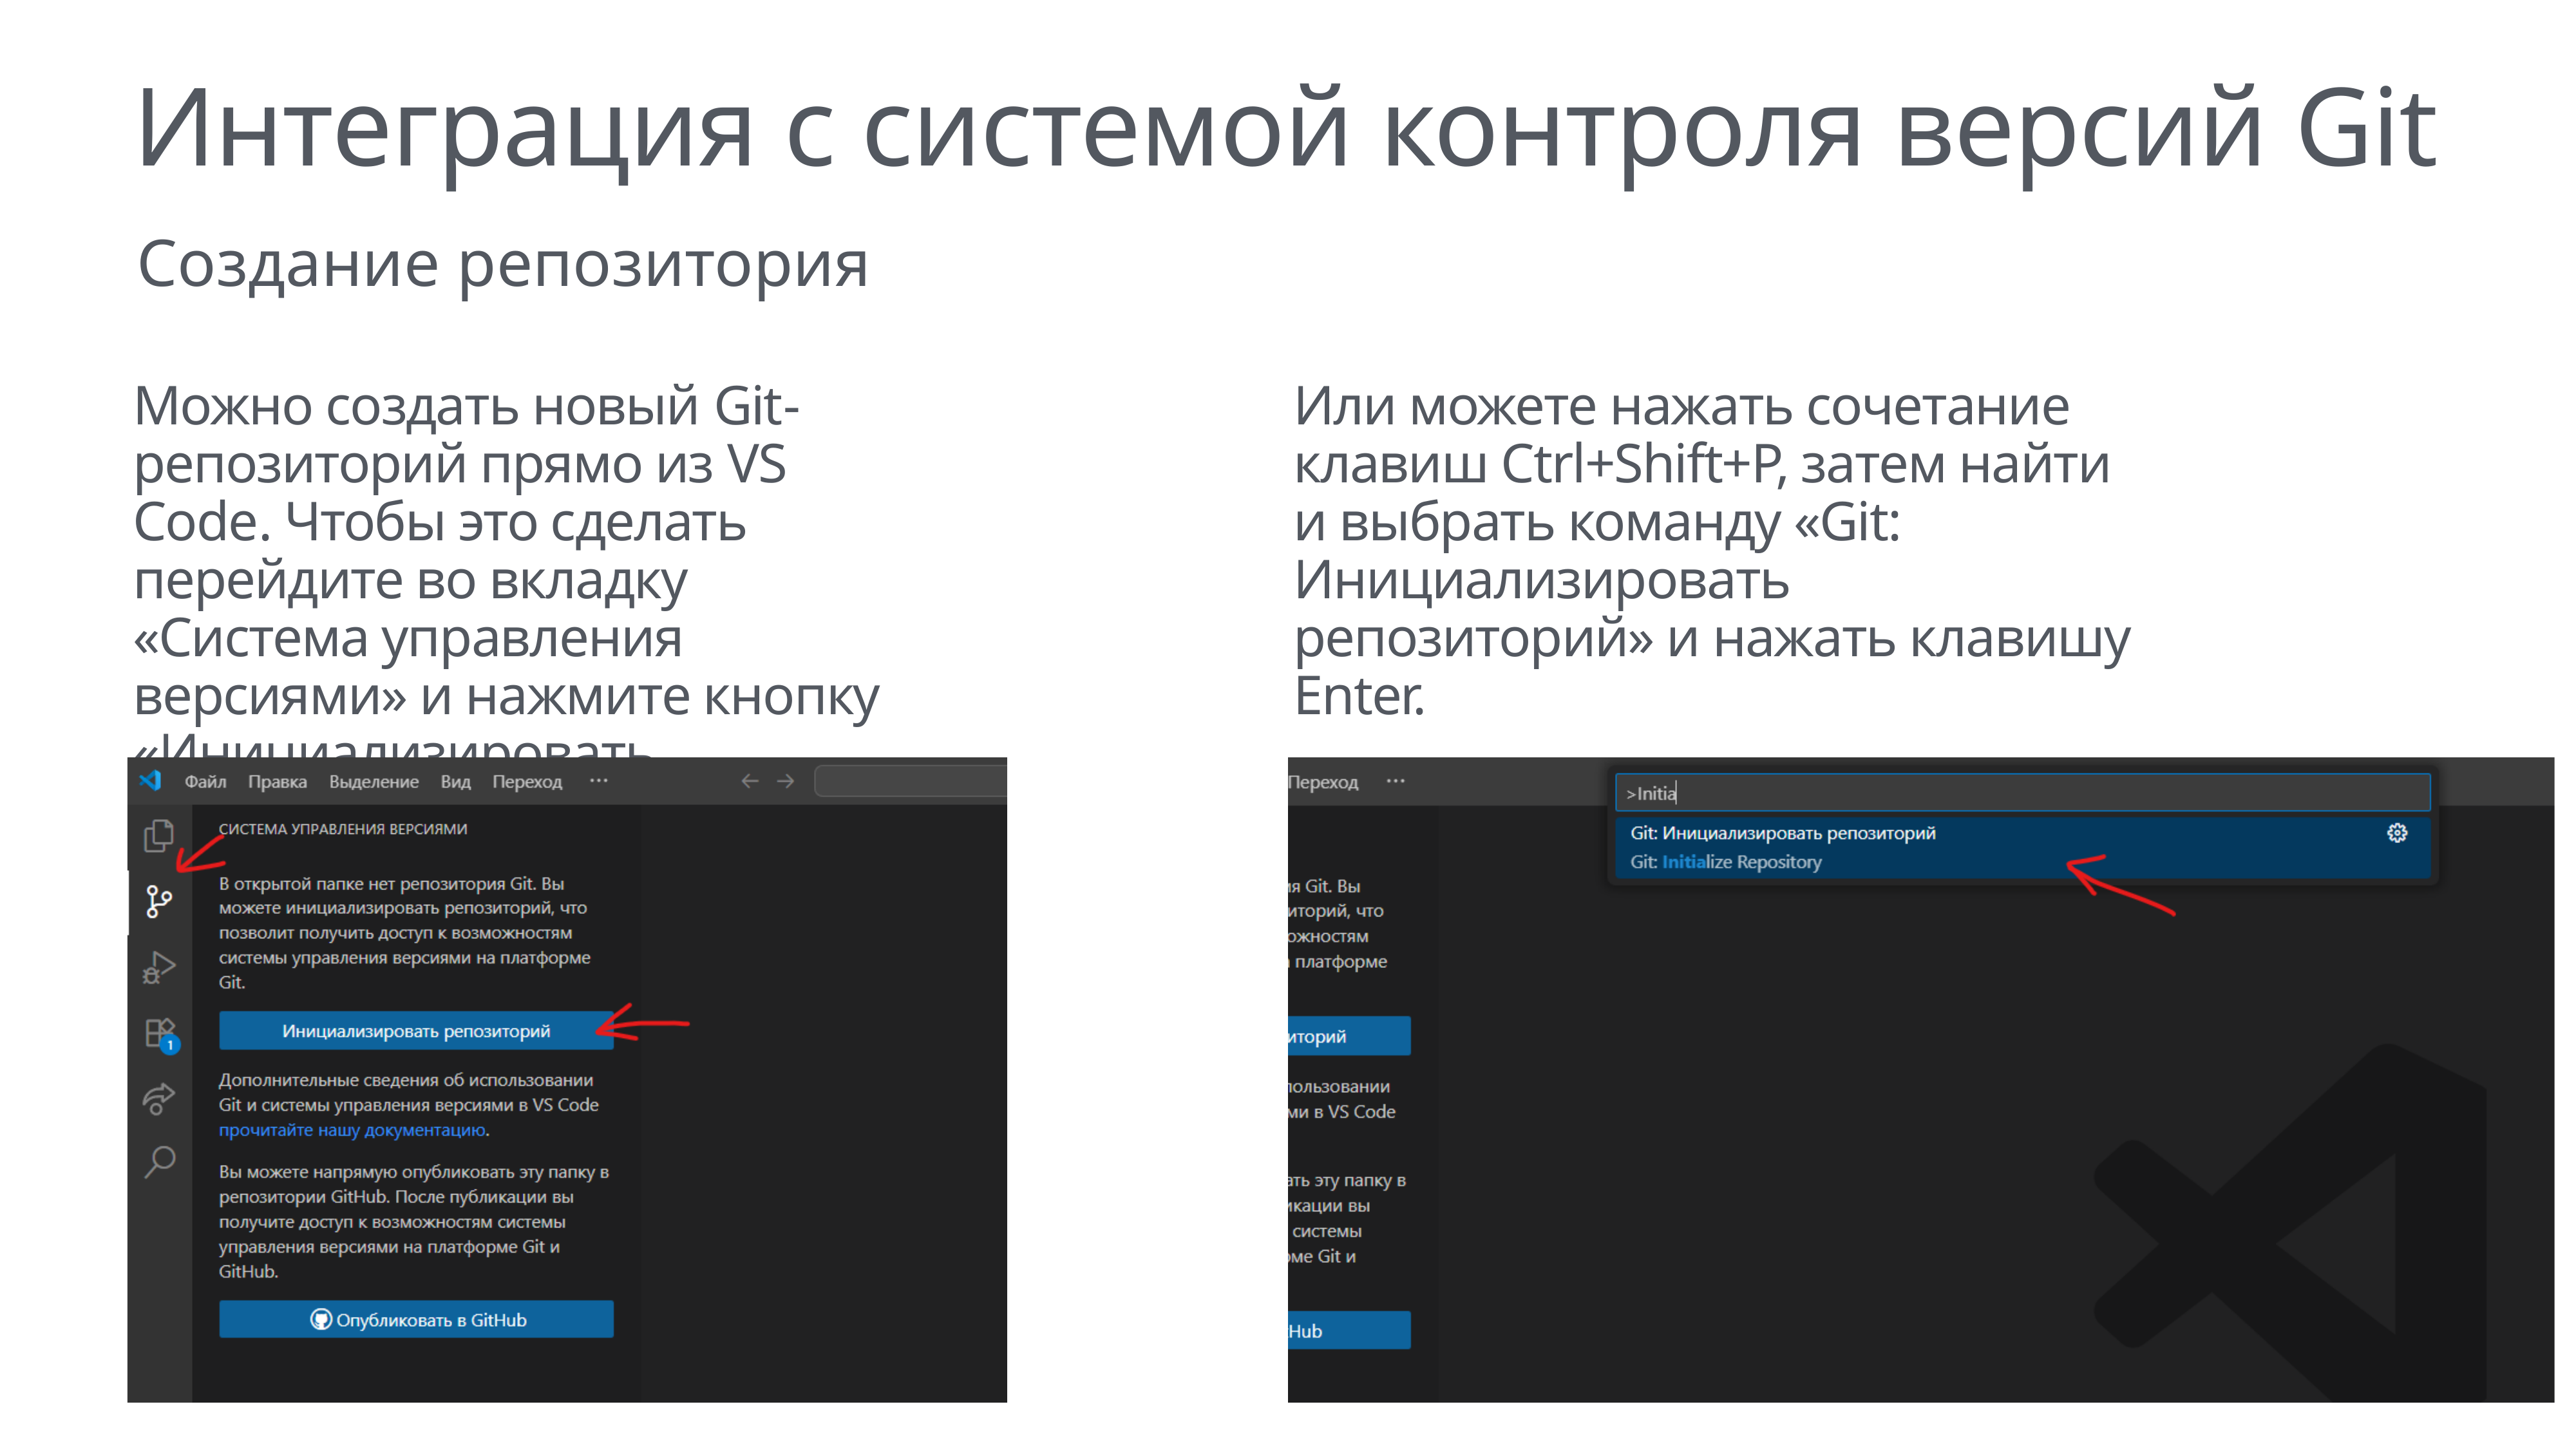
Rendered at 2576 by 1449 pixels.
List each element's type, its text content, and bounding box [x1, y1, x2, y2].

text_box Или можете нажать сочетание клавиш Ctrl+Shift+P, затем найти и выбрать команду «Git: Инициализировать репозиторий» и нажать клавишу Enter. [1288, 373, 2138, 739]
text_box Можно создать новый Git-репозиторий прямо из VS Code. Чтобы это сделать перейдите во вкладку «Система управления версиями» и нажмите кнопку «Инициализировать репозиторий». [127, 373, 918, 757]
picture [127, 757, 1007, 1403]
text_box Создание репозитория [127, 205, 2449, 305]
title Интеграция с системой контроля версий Git [127, 66, 2449, 205]
picture [1287, 757, 2555, 1403]
